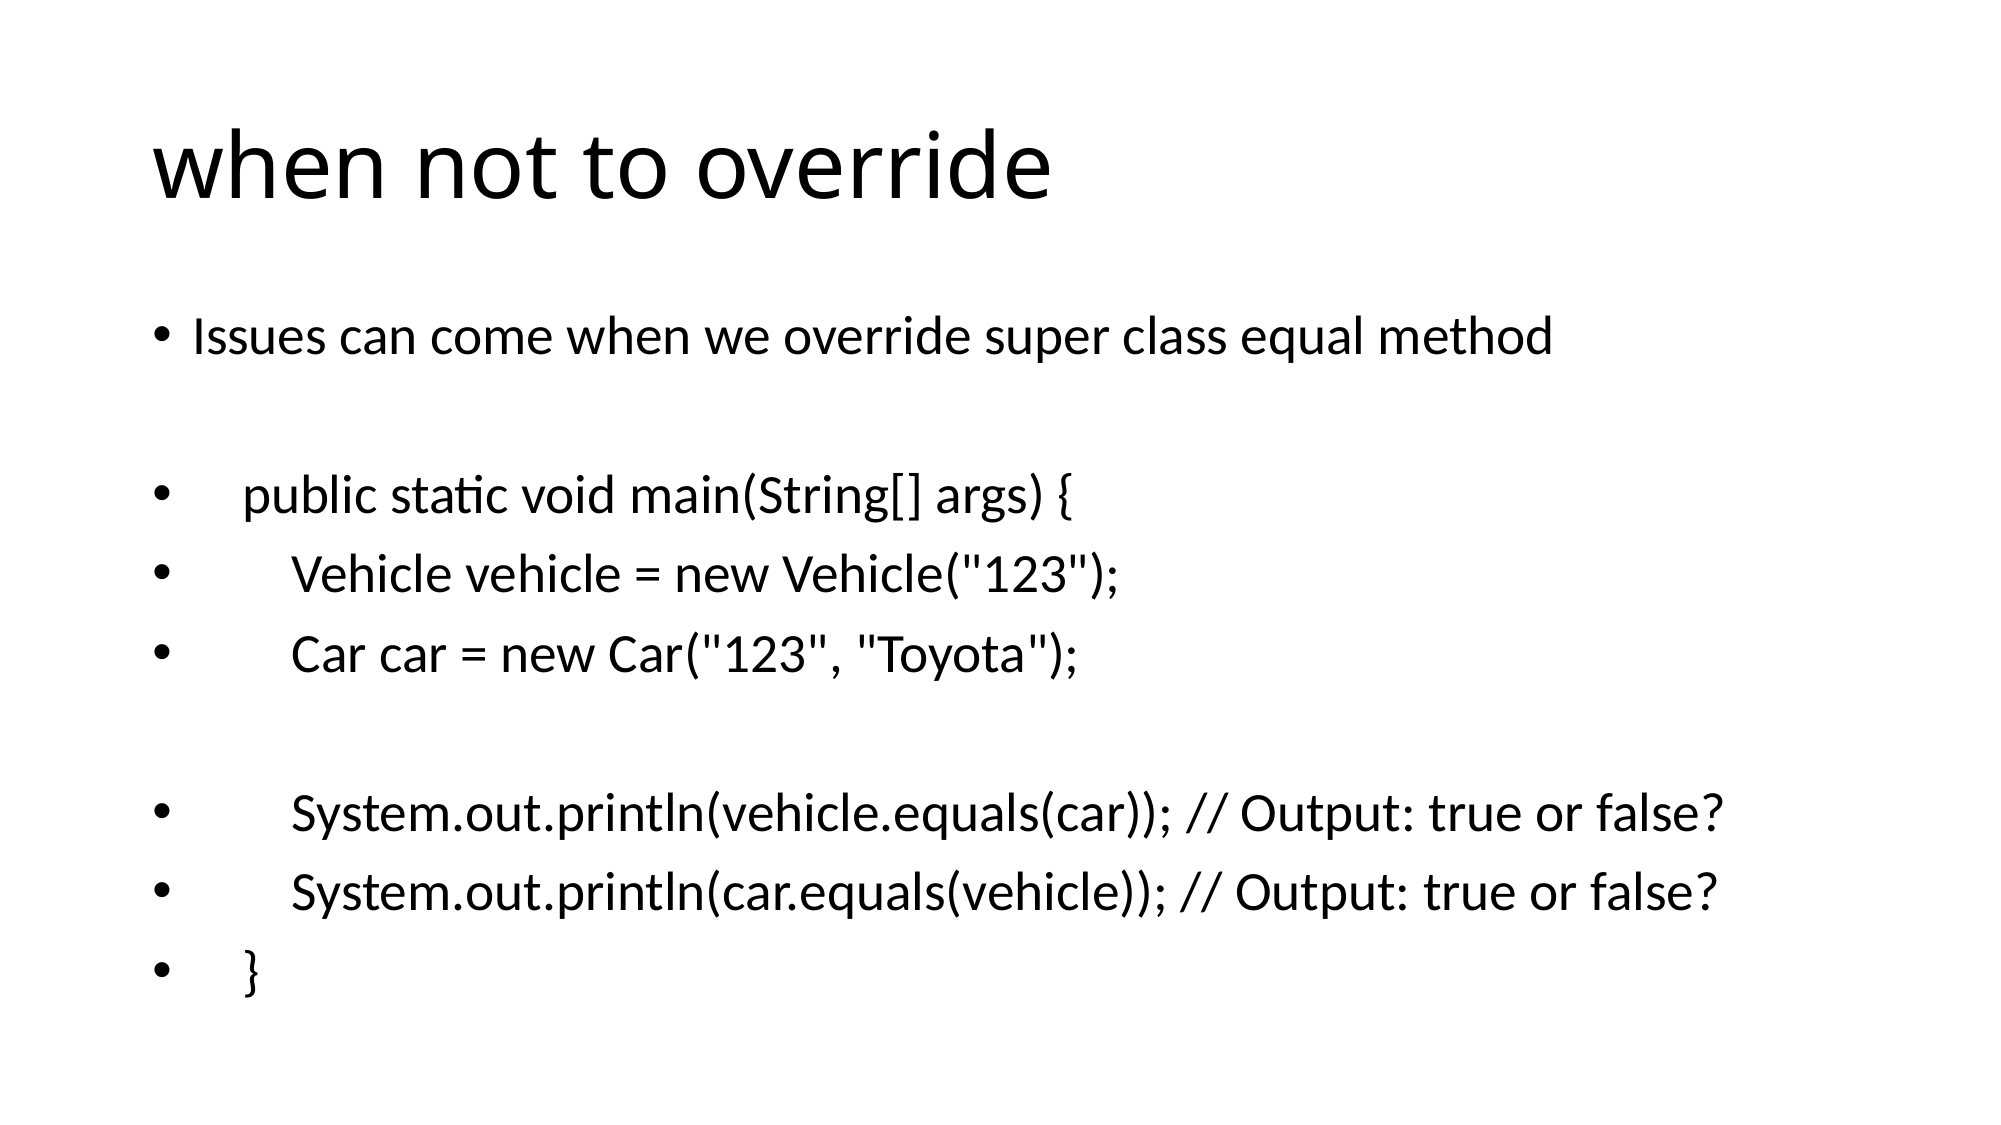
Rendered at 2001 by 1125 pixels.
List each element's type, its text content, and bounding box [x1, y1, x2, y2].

list Issues can come when we override super class equal method public static void main(String[] args) { Vehicle vehicle = new Vehicle("123"); Car car = new Car("123", "Toyota"); System.out.println(vehicle.equals(car)); // Output: true or false? System.out.println(car.equals(vehicle)); // Output: true or false? } [137, 299, 1863, 1014]
title when not to override [137, 59, 1863, 278]
